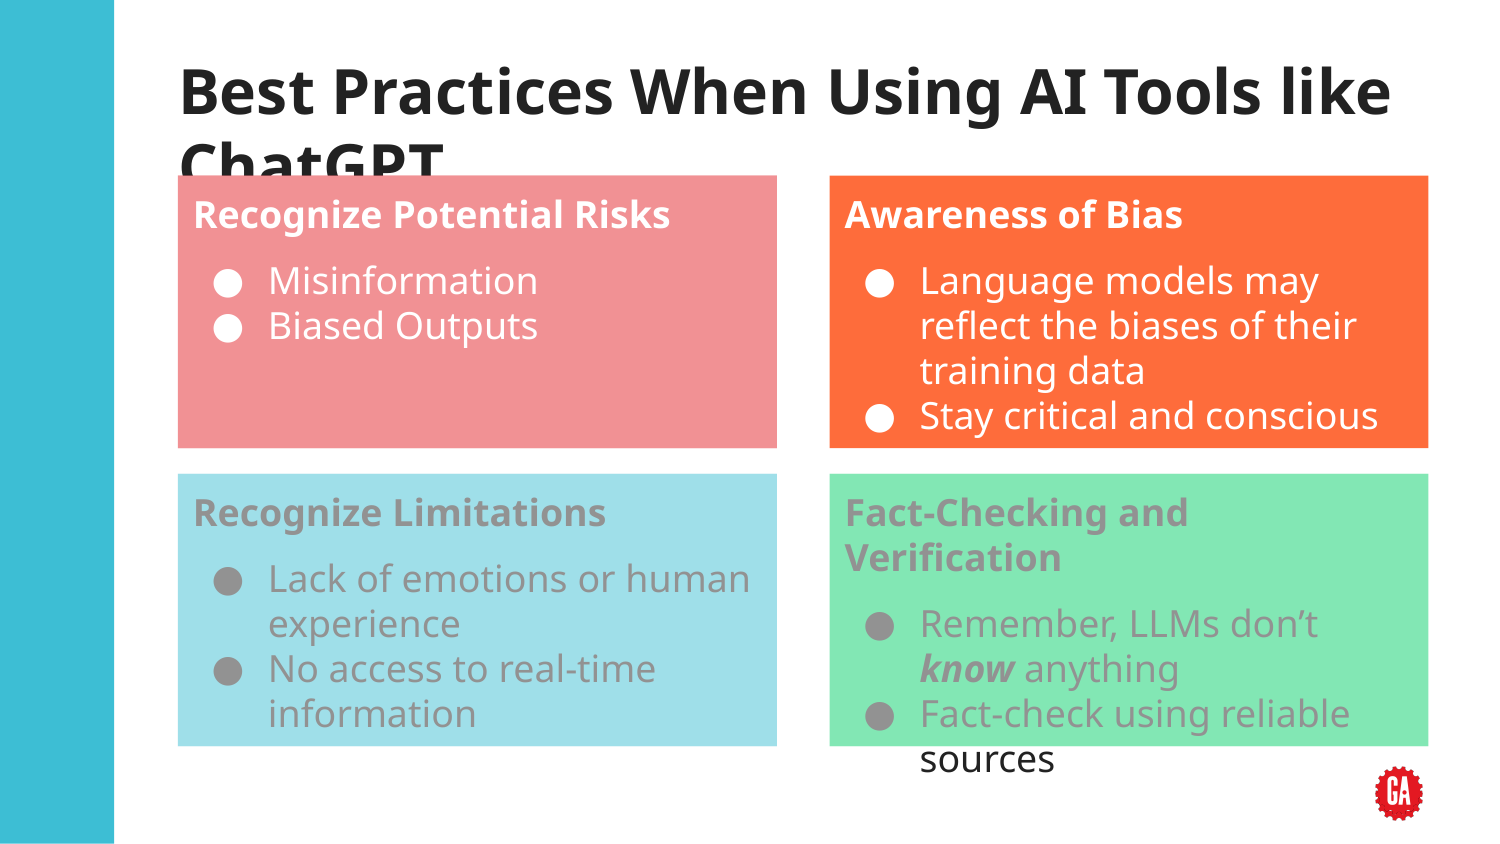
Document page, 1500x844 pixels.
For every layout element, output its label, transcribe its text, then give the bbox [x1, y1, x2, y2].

text_box [159, 473, 805, 747]
title Best Practices When Using AI Tools like ChatGPT [178, 37, 1425, 113]
text_box [148, 175, 796, 449]
picture [1373, 764, 1425, 823]
text_box [805, 473, 1453, 747]
text_box Awareness of Bias Language models may reflect the biases of their training data Stay critical and conscious [829, 175, 1429, 449]
text_box [0, 0, 115, 844]
